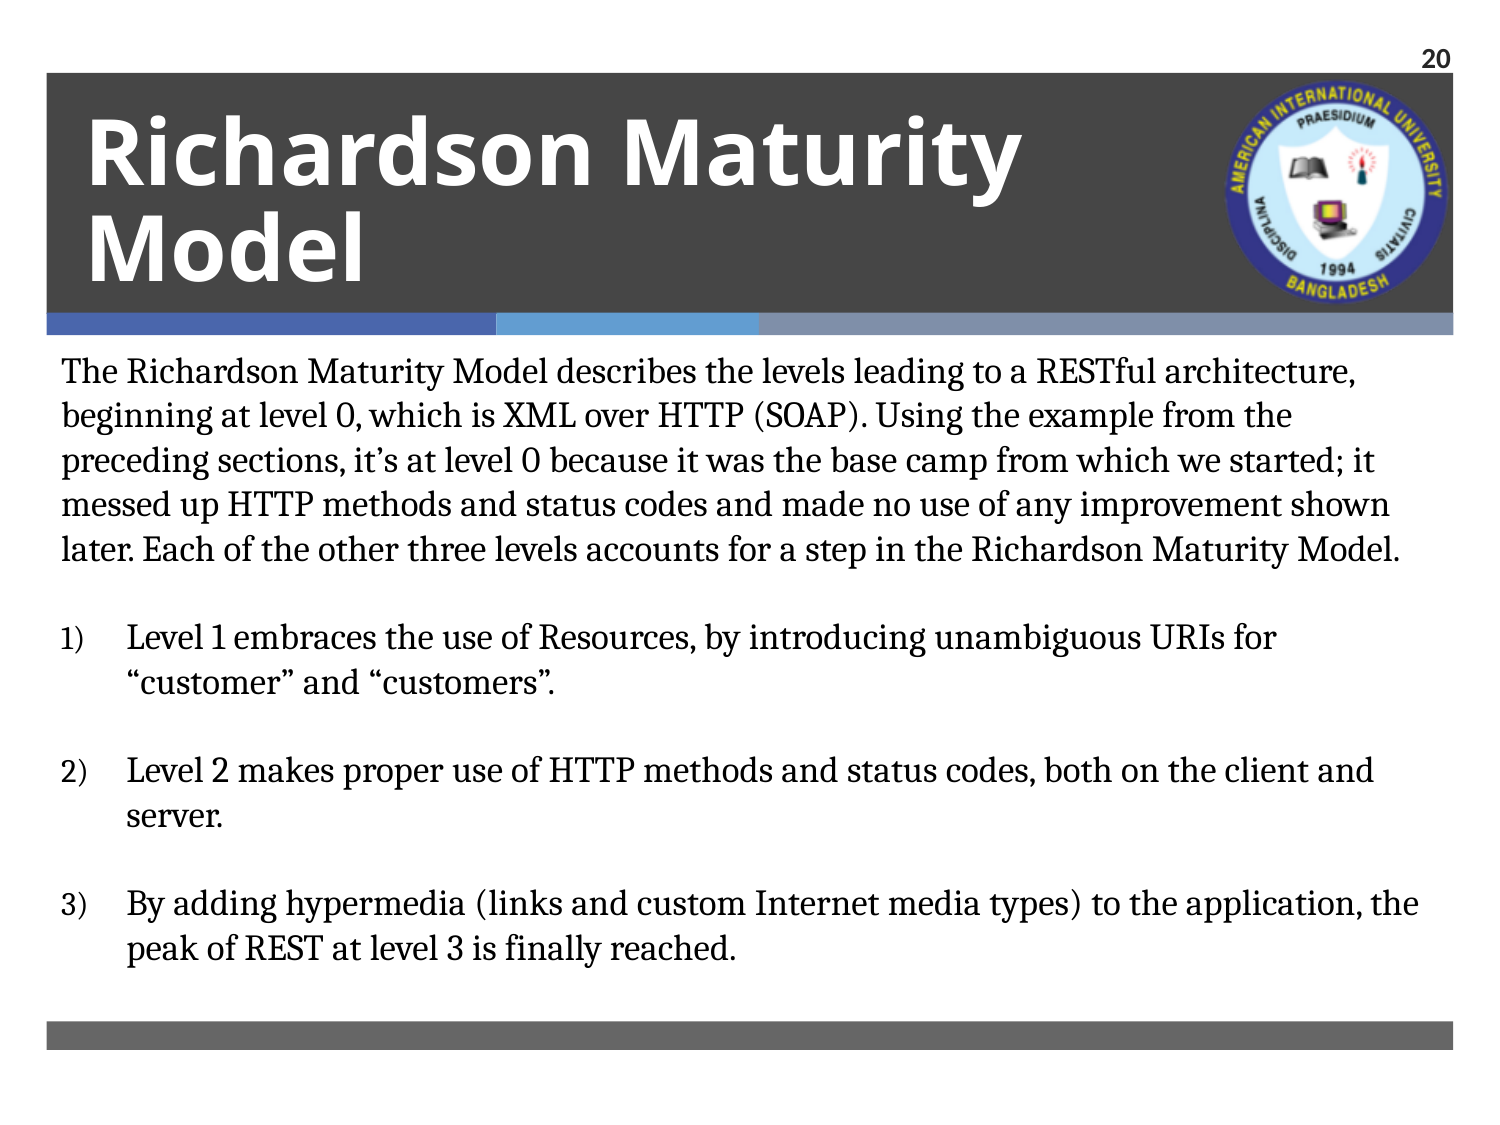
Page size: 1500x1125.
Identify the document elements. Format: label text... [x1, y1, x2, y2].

title Richardson Maturity Model [69, 92, 1226, 307]
text_box The Richardson Maturity Model describes the levels leading to a RESTful architecture, beginning at level 0, which is XML over HTTP (SOAP). Using the example from the preceding sections, it’s at level 0 because it was the base camp from which we started; it messed up HTTP methods and status codes and made no use of any improvement shown later. Each of the other three levels accounts for a step in the Richardson Maturity Model. Level 1 embraces the use of Resources, by introducing unambiguous URIs for “customer” and “customers”. Level 2 makes proper use of HTTP methods and status codes, both on the client and server. By adding hypermedia (links and custom Internet media types) to the application, the peak of REST at level 3 is finally reached. [46, 339, 1447, 990]
slide_number 20 [1362, 27, 1466, 87]
picture [1220, 75, 1454, 310]
